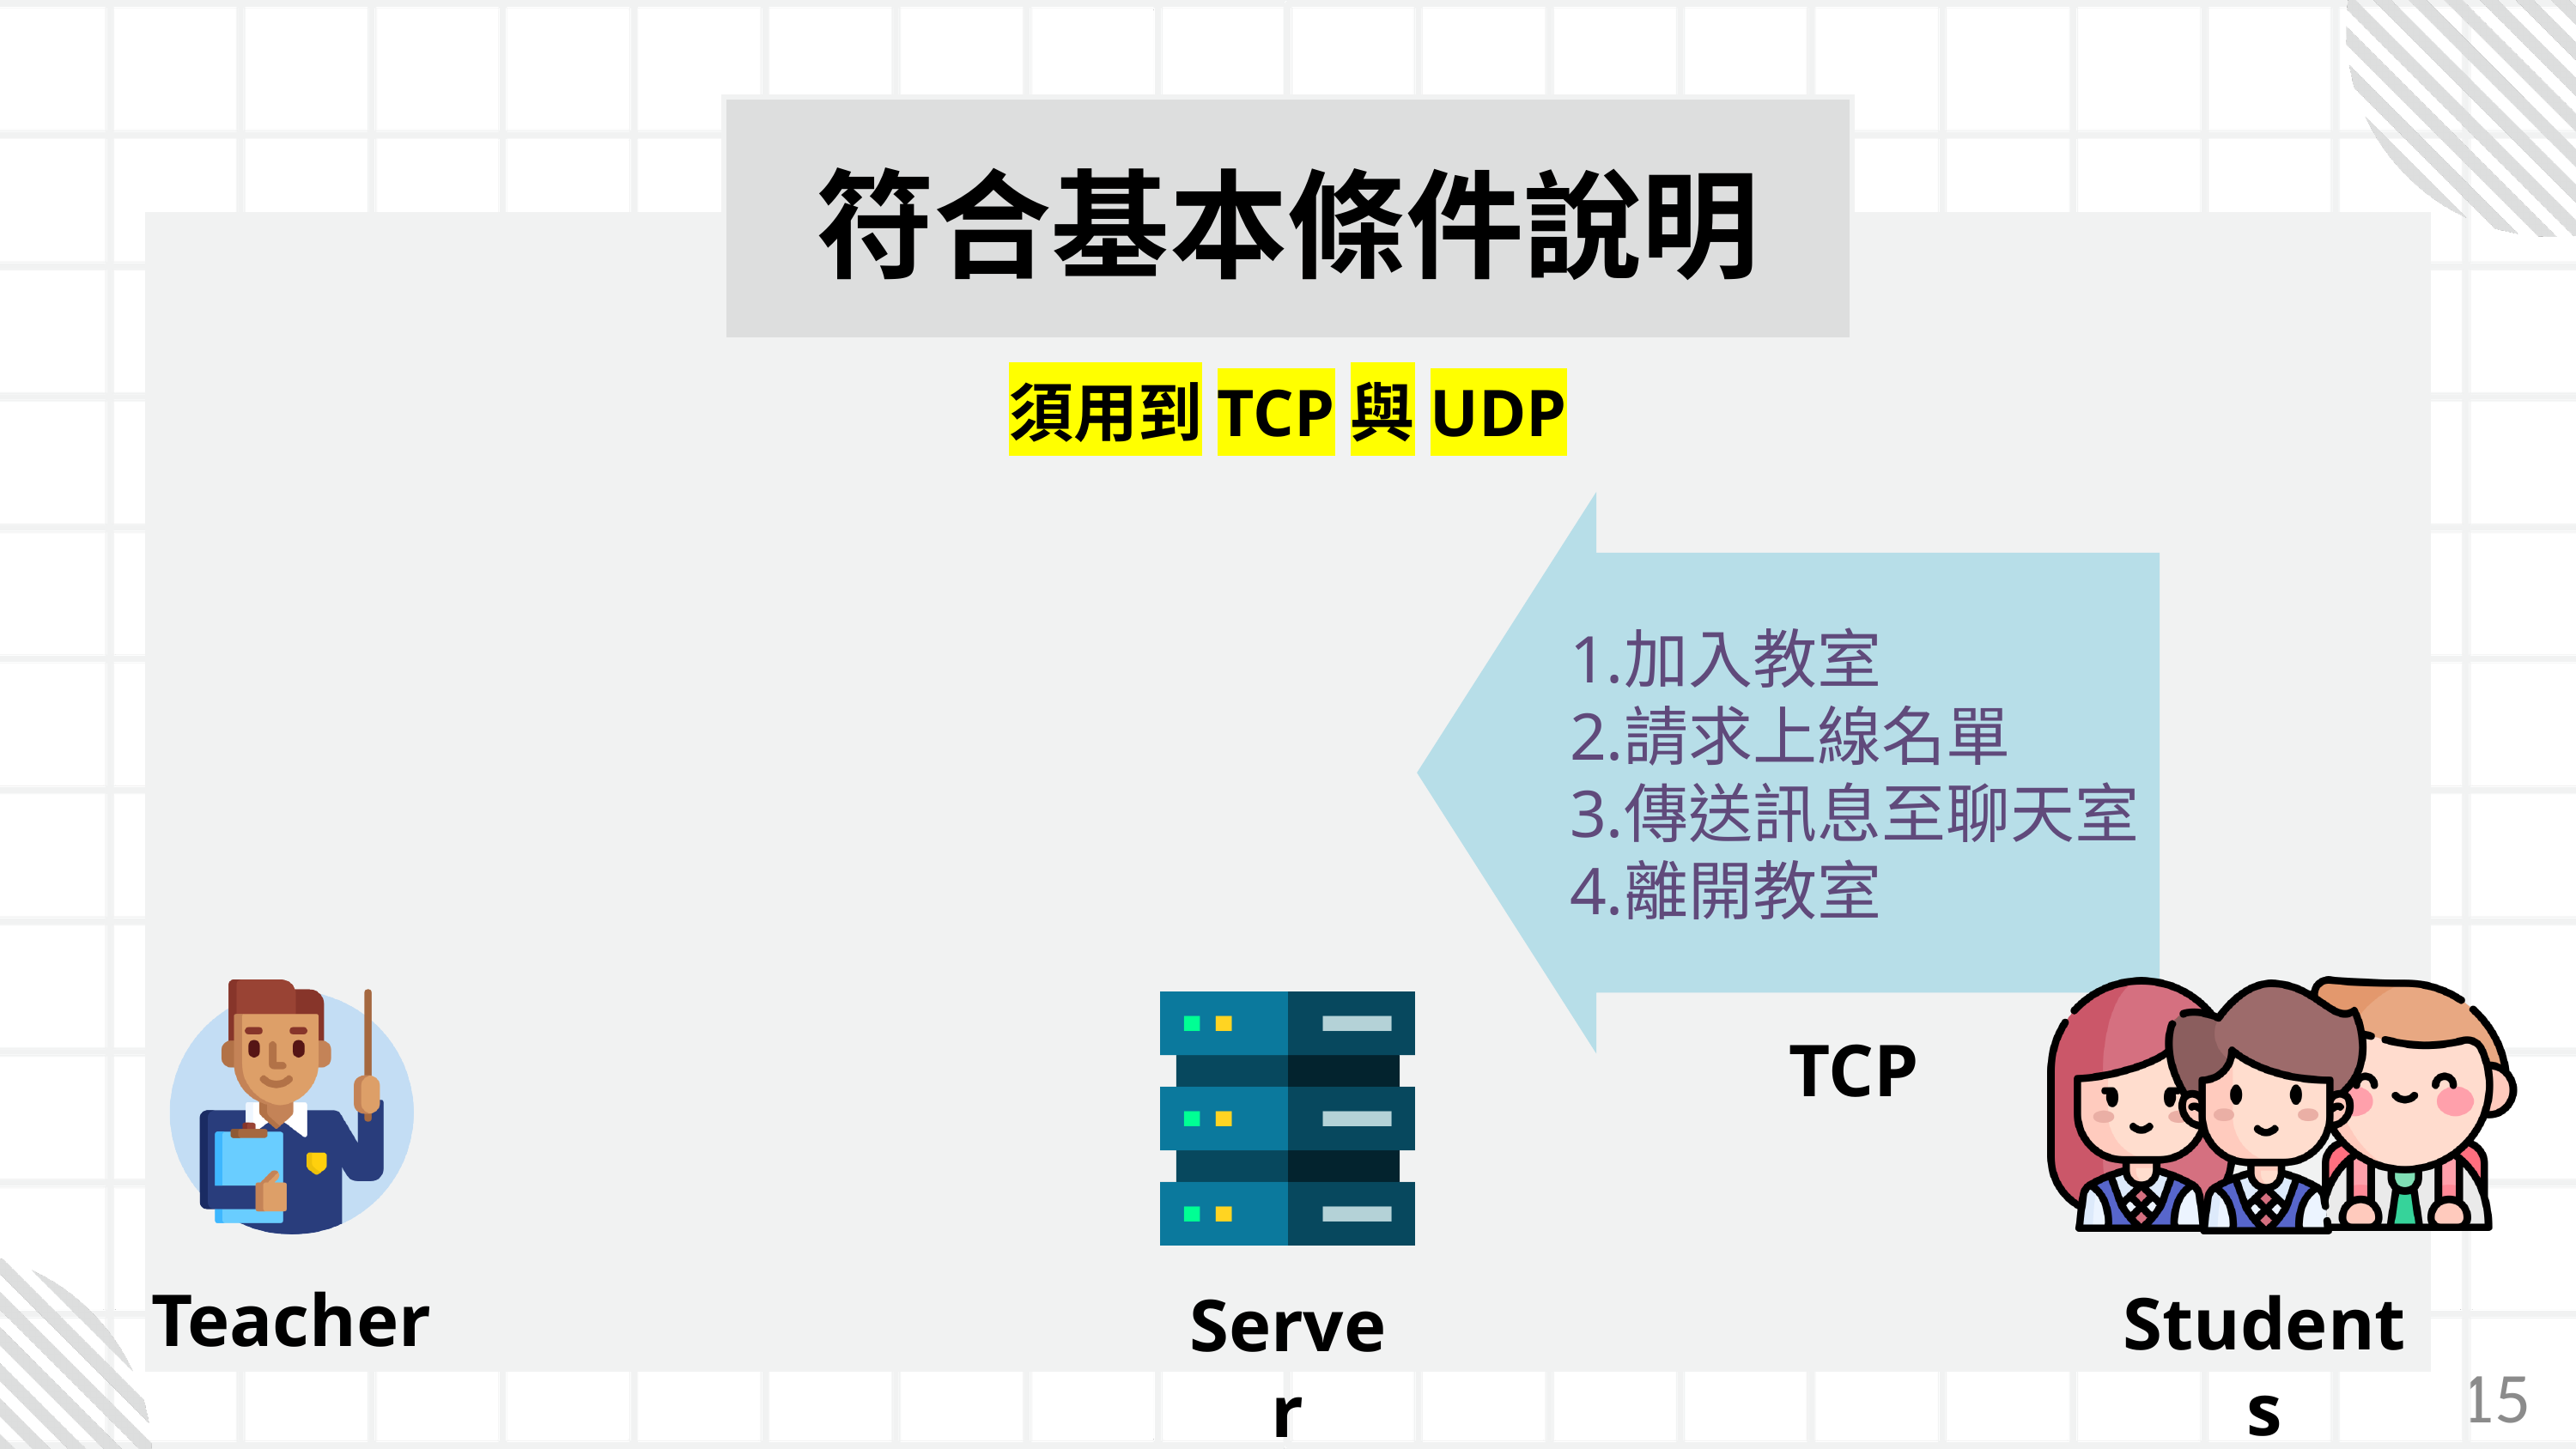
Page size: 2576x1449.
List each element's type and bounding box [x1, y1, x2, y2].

picture [163, 979, 419, 1234]
text_box [1160, 991, 1416, 1374]
text_box [640, 96, 1936, 341]
text_box [1416, 491, 2160, 1119]
text_box [0, 0, 2576, 1449]
text_box [2014, 976, 2532, 1234]
text_box [144, 211, 2432, 1373]
